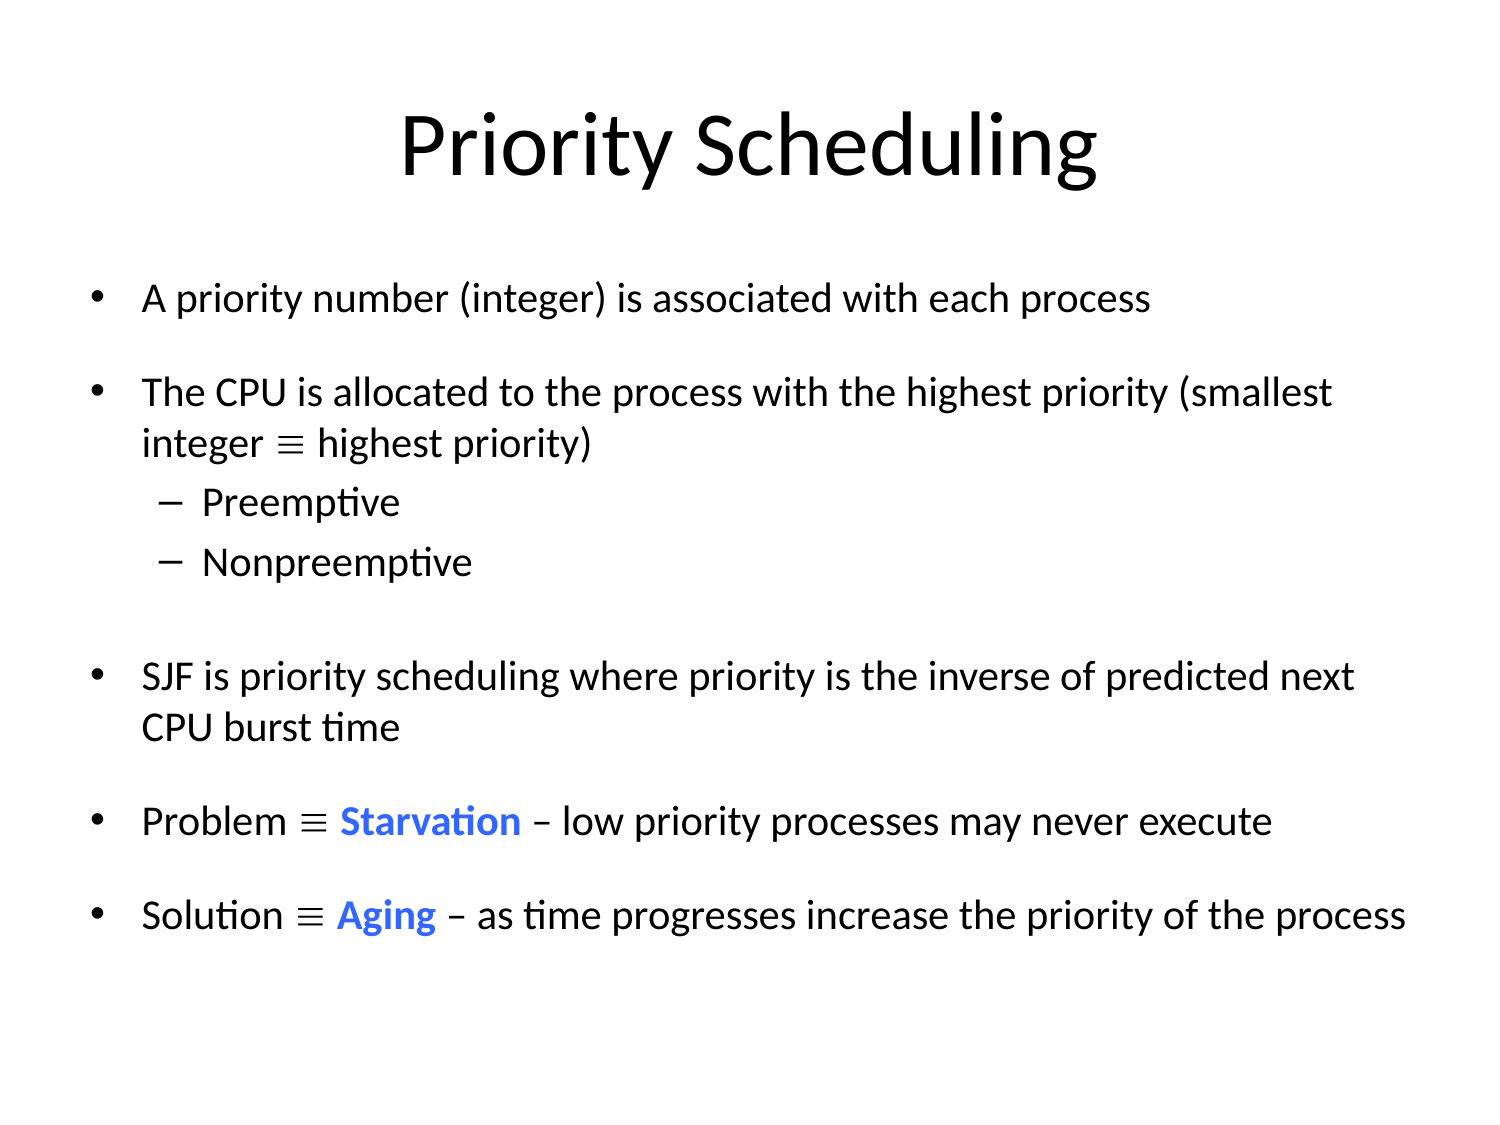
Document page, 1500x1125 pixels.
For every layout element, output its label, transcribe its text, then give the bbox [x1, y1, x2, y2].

list A priority number (integer) is associated with each process The CPU is allocated to the process with the highest priority (smallest integer  highest priority) Preemptive Nonpreemptive SJF is priority scheduling where priority is the inverse of predicted next CPU burst time Problem  Starvation – low priority processes may never execute Solution  Aging – as time progresses increase the priority of the process [75, 262, 1425, 1005]
title Priority Scheduling [75, 45, 1425, 233]
